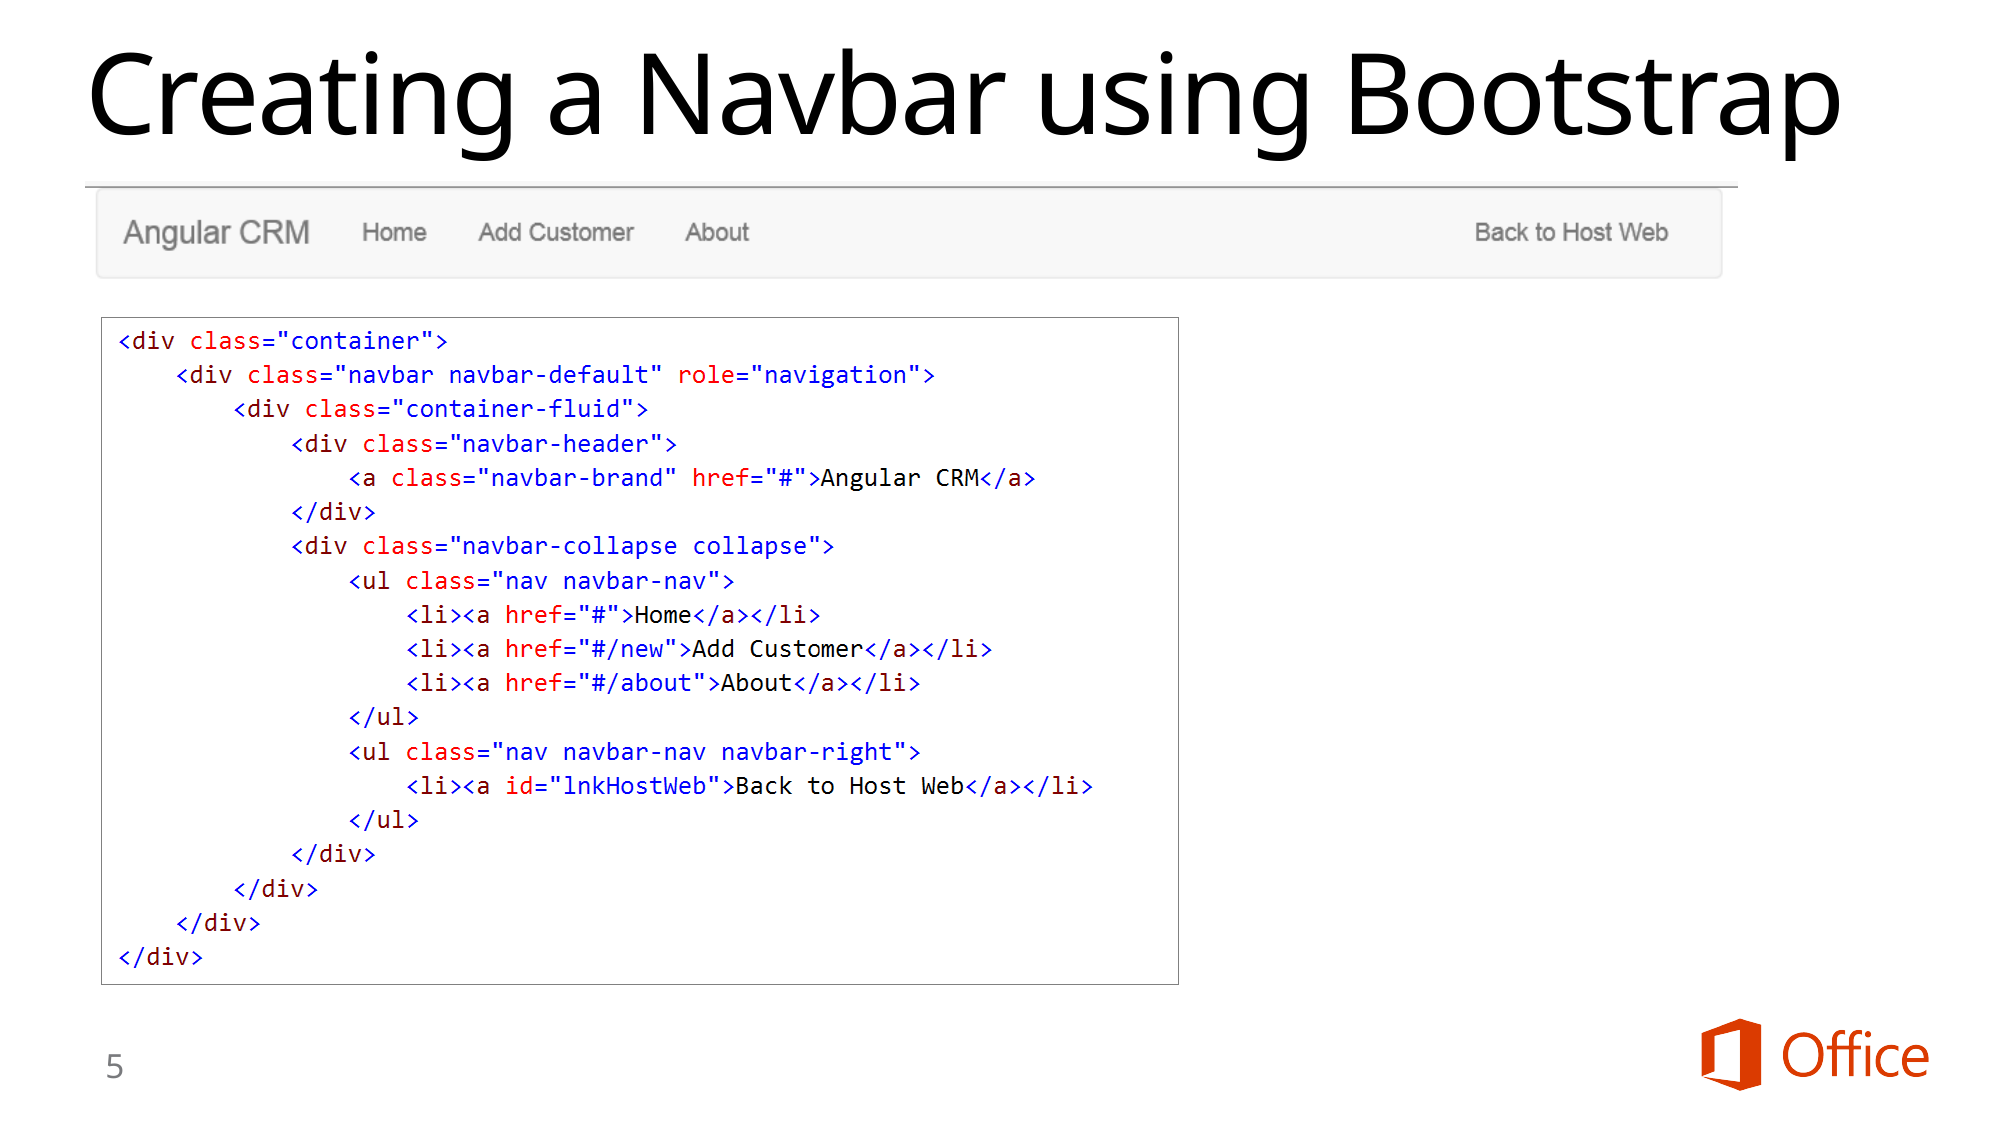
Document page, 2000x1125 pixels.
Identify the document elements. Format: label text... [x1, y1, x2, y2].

picture [101, 317, 1180, 985]
slide_number 5 [85, 1049, 178, 1086]
picture [84, 181, 1738, 297]
title Creating a Navbar using Bootstrap [85, 37, 1914, 161]
picture [1670, 987, 1960, 1122]
